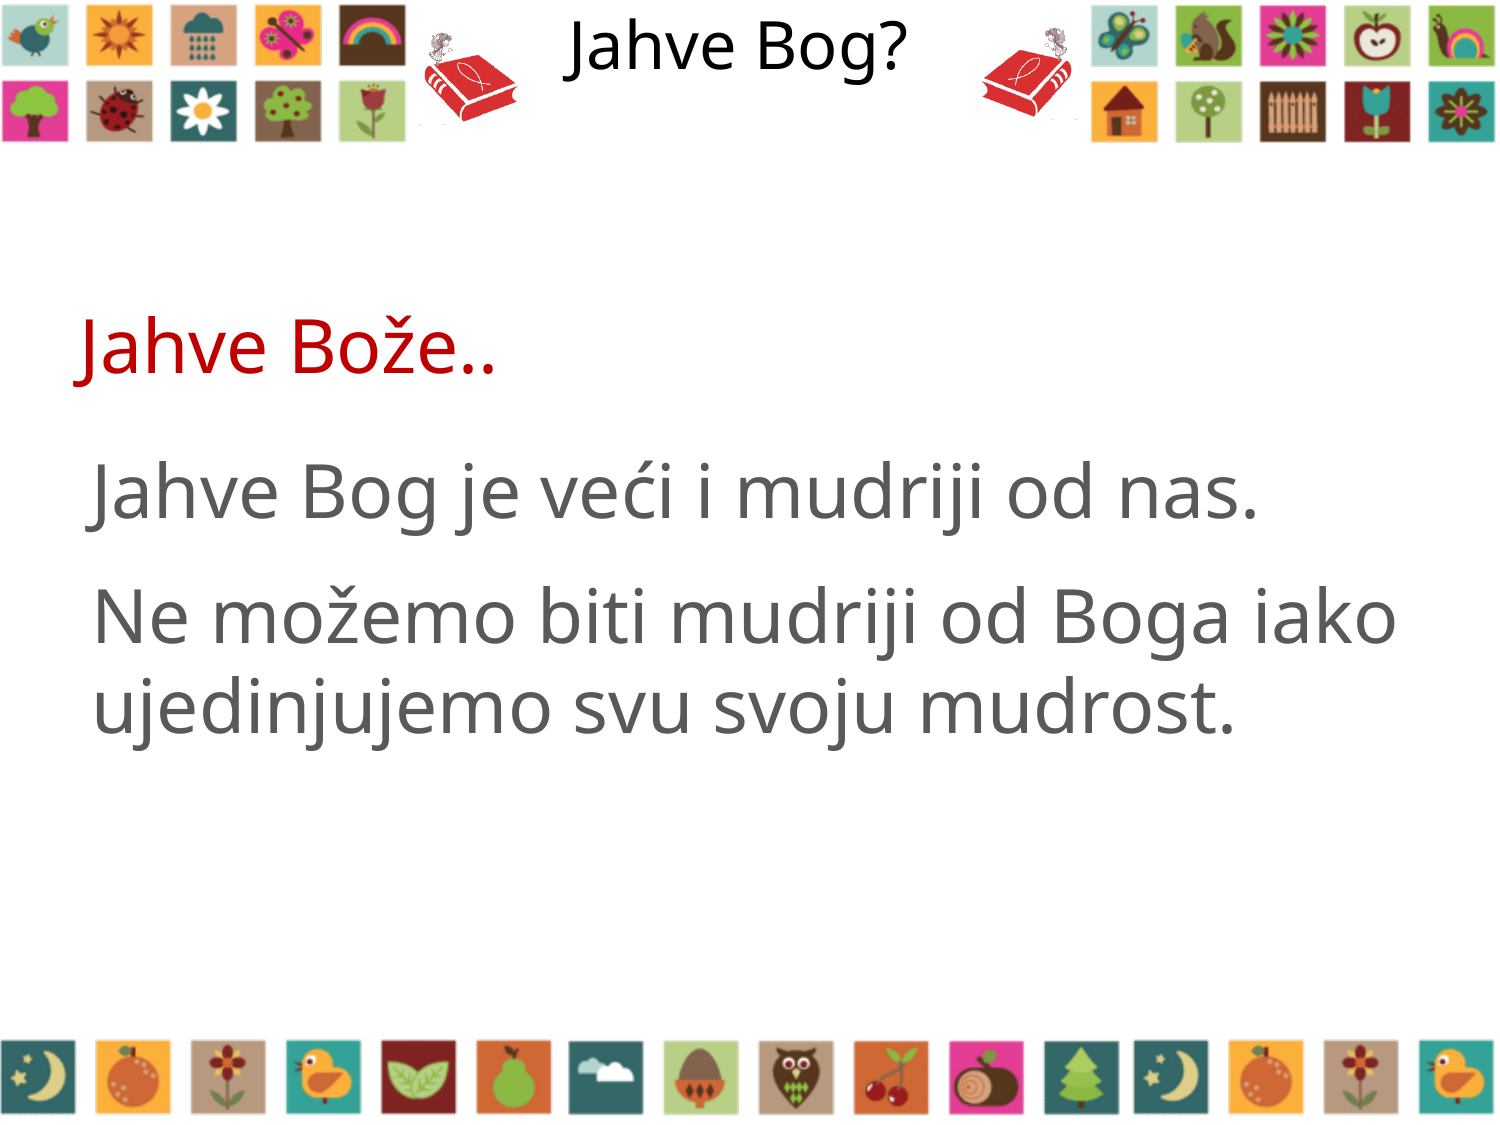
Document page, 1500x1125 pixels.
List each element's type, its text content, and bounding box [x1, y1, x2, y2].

text_box Jahve Bog? [414, 0, 1080, 91]
picture [0, 3, 550, 150]
picture [950, 3, 1500, 150]
text_box Jahve Bog je veći i mudriji od nas. Ne možemo biti mudriji od Boga iako ujedinjujemo svu svoju mudrost. [76, 436, 1447, 757]
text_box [0, 1028, 1500, 1118]
text_box Jahve Bože.. [64, 290, 1412, 396]
